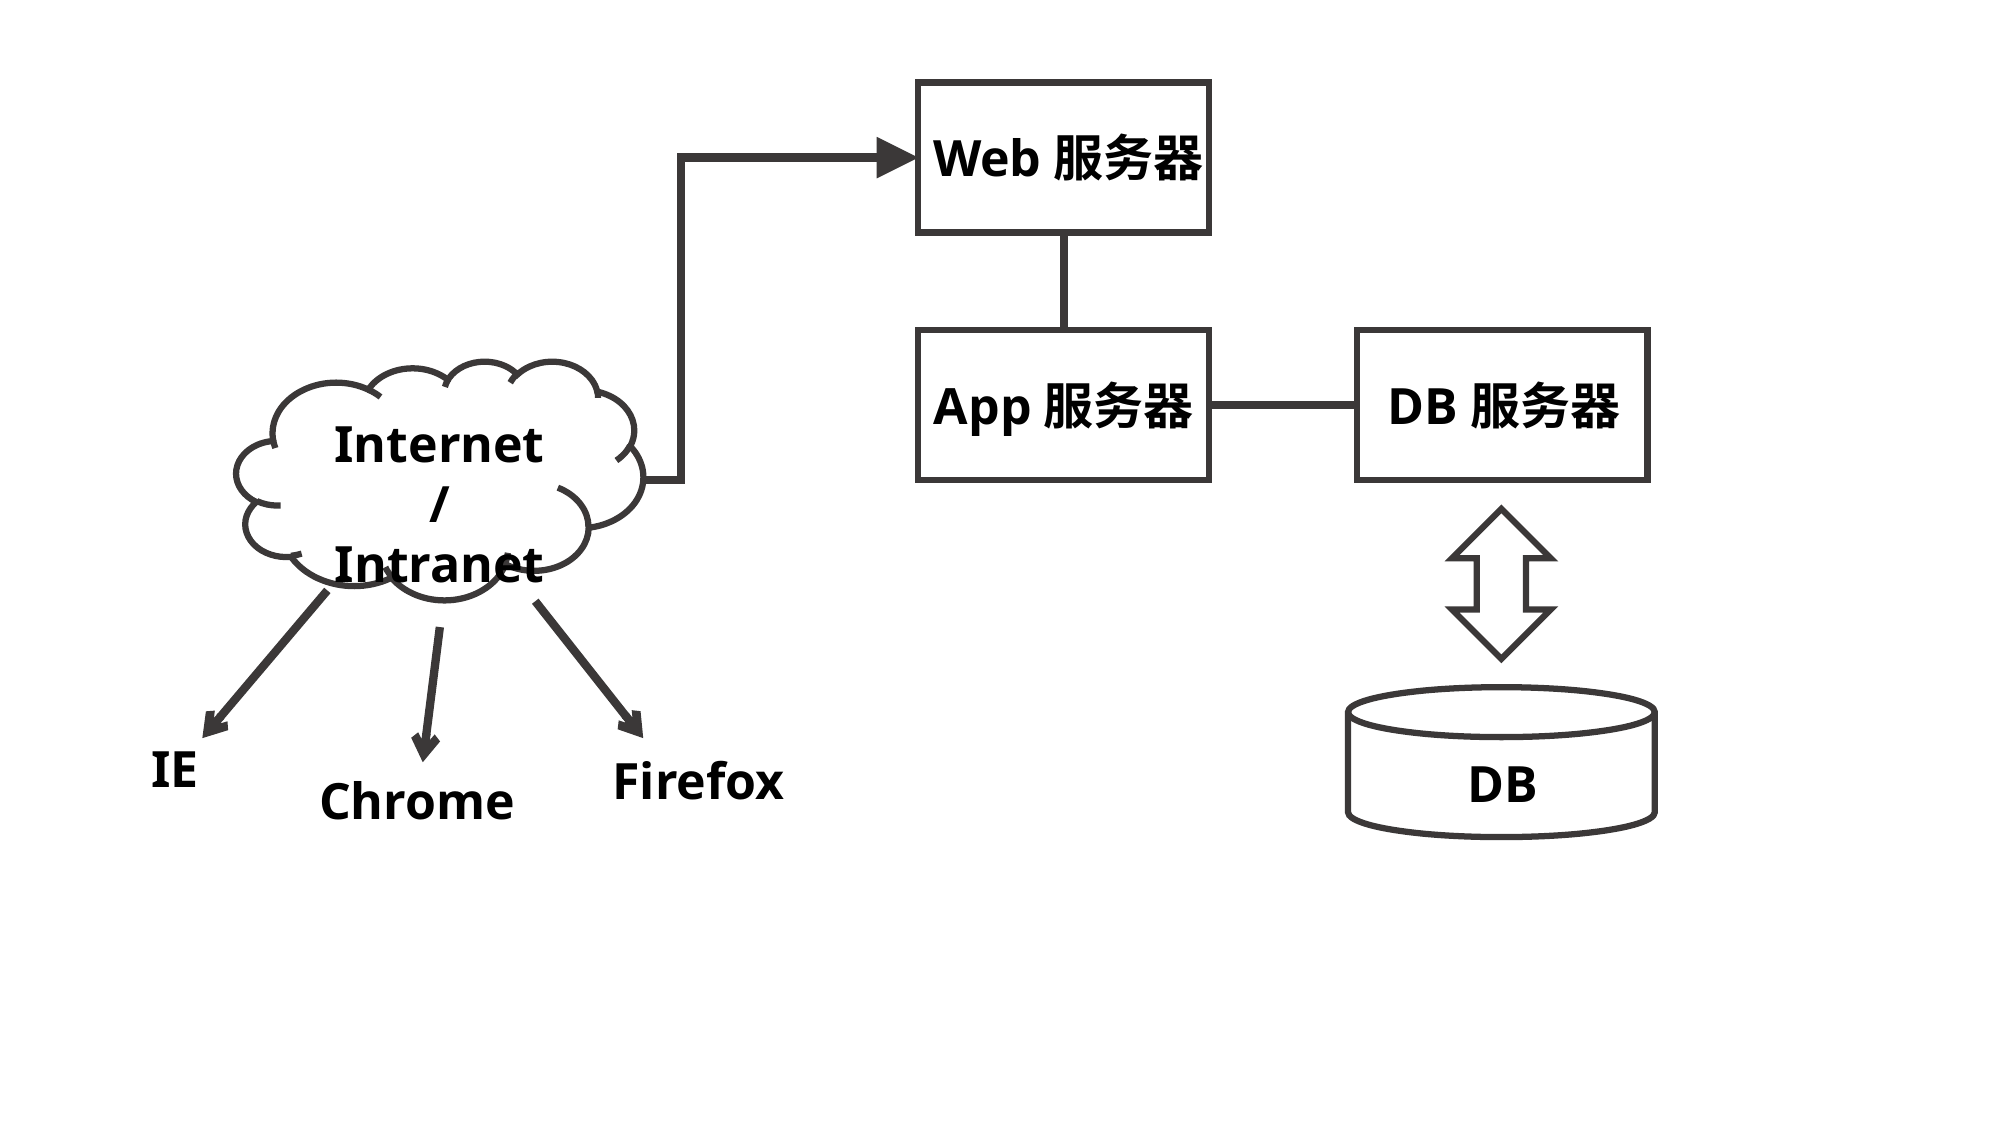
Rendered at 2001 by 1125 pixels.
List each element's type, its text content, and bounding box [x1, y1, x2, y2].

text_box App服务器 [908, 367, 1220, 442]
text_box [917, 82, 1210, 119]
text_box Firefox [578, 741, 819, 817]
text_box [202, 590, 328, 739]
text_box [917, 329, 1210, 367]
text_box [1356, 329, 1648, 367]
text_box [422, 627, 440, 763]
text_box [570, 26, 788, 506]
text_box [1356, 442, 1648, 481]
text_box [535, 601, 644, 739]
text_box [917, 442, 1210, 481]
text_box [1449, 507, 1554, 661]
text_box Web服务器 [912, 119, 1224, 195]
text_box [917, 195, 1210, 234]
text_box [235, 360, 634, 580]
text_box IE [54, 730, 296, 806]
text_box [1346, 686, 1656, 813]
text_box [1353, 820, 1650, 839]
text_box DB [1347, 744, 1659, 820]
text_box Internet/Intranet [319, 405, 561, 600]
text_box Chrome [296, 761, 538, 837]
text_box DB服务器 [1348, 367, 1660, 442]
